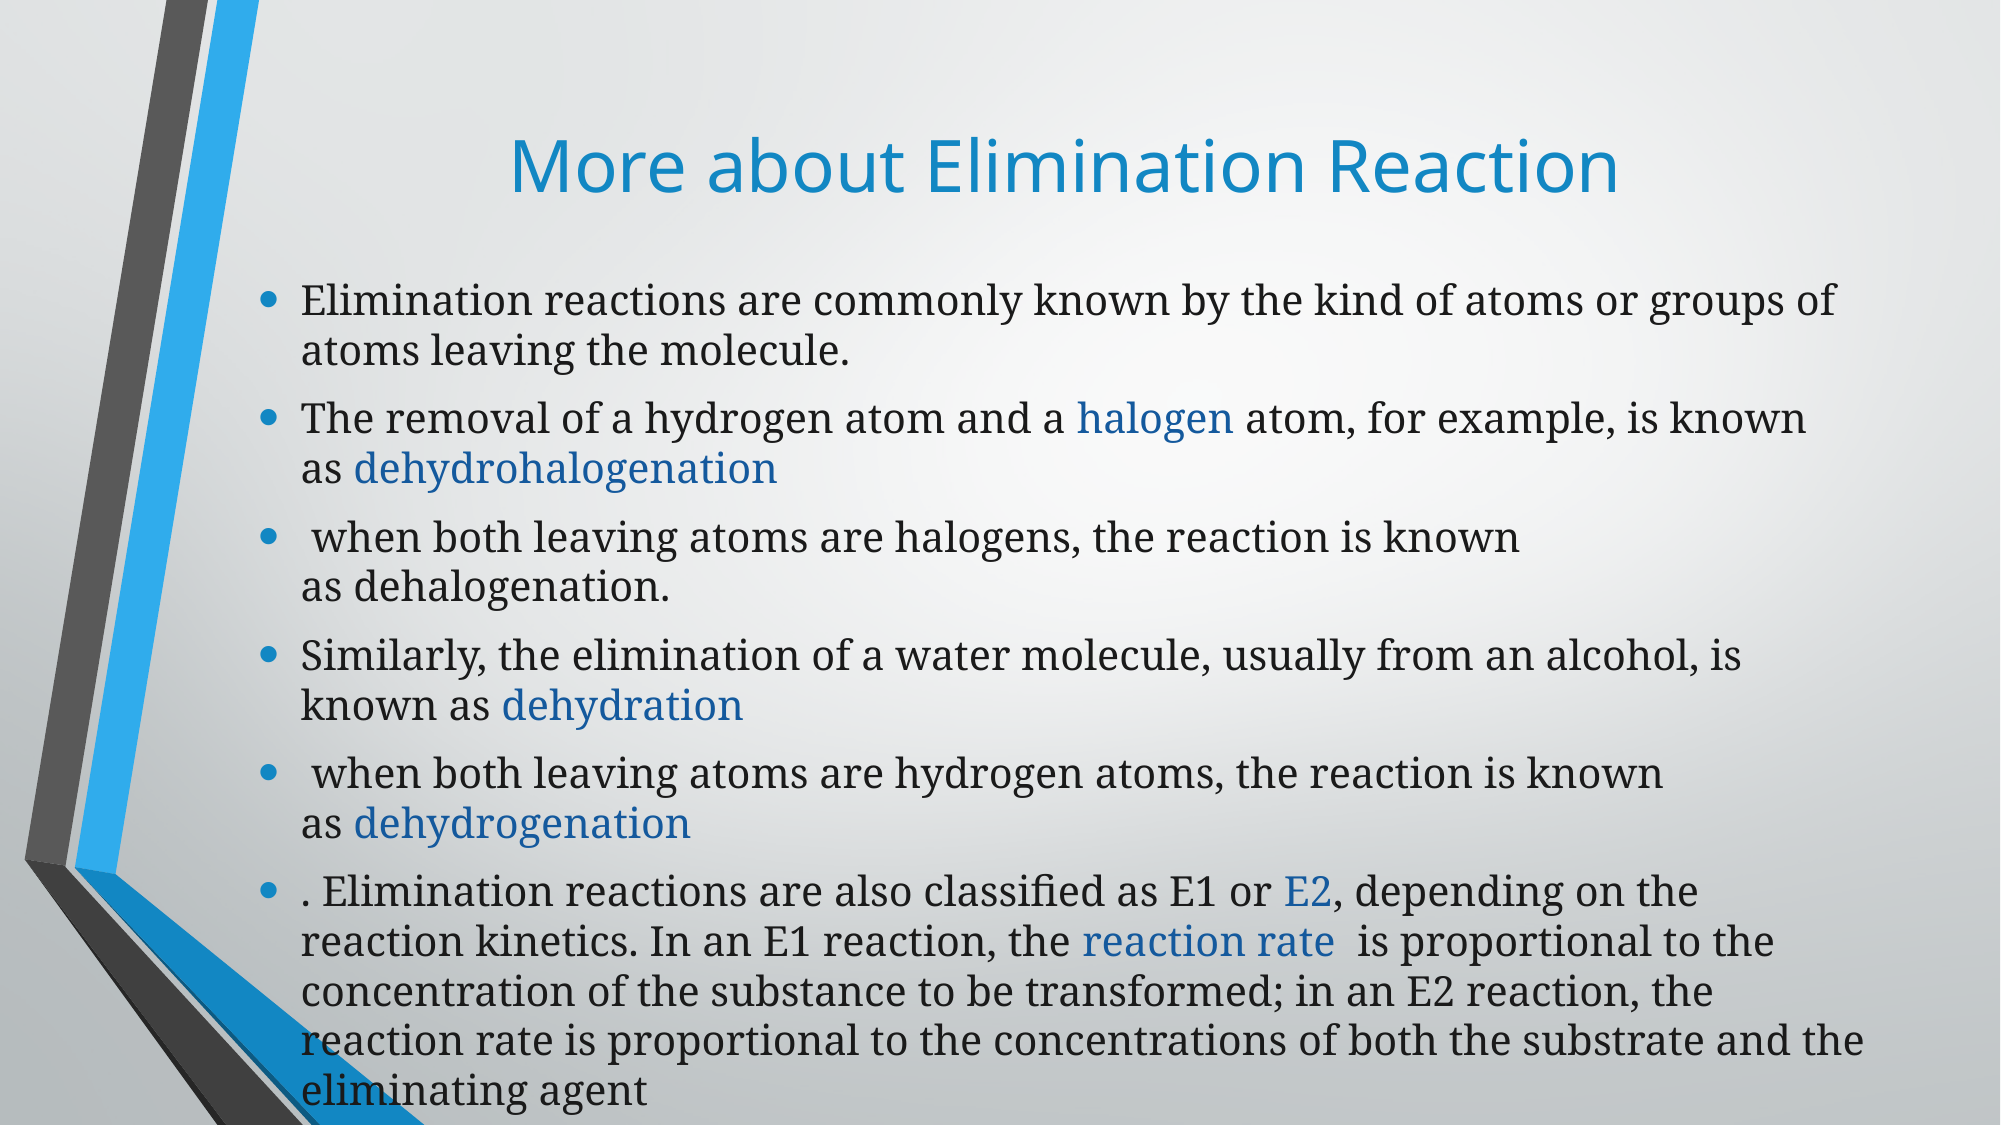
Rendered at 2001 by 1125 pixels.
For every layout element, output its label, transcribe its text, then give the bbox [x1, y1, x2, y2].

title More about Elimination Reaction [243, 112, 1887, 216]
list Elimination reactions are commonly known by the kind of atoms or groups of atoms leaving the molecule. The removal of a hydrogen atom and a halogen atom, for example, is known as dehydrohalogenation when both leaving atoms are halogens, the reaction is known as dehalogenation. Similarly, the elimination of a water molecule, usually from an alcohol, is known as dehydration when both leaving atoms are hydrogen atoms, the reaction is known as dehydrogenation . Elimination reactions are also classified as E1 or E2, depending on the reaction kinetics. In an E1 reaction, the reaction rate is proportional to the concentration of the substance to be transformed; in an E2 reaction, the reaction rate is proportional to the concentrations of both the substrate and the eliminating agent [243, 263, 1887, 1125]
